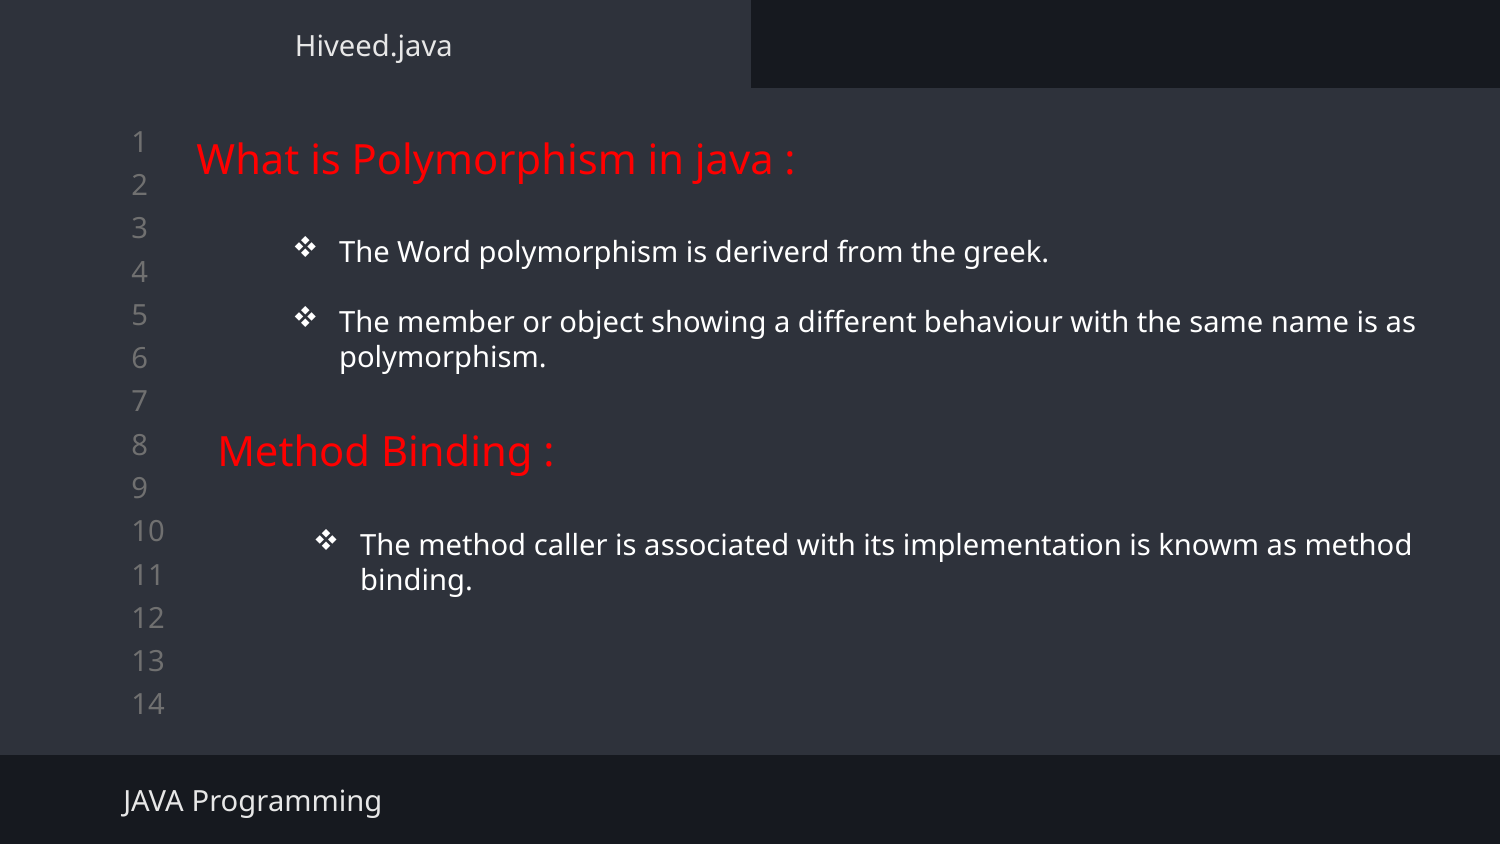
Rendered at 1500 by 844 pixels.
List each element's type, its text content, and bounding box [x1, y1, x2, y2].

text_box Method Binding : [202, 417, 1225, 483]
text_box The Word polymorphism is deriverd from the greek. The member or object showing a different behaviour with the same name is as polymorphism. [277, 226, 1444, 381]
subtitle JAVA Programming [108, 770, 907, 829]
subtitle Hiveed.java [0, 15, 749, 74]
text_box What is Polymorphism in java : [181, 125, 1204, 191]
text_box The method caller is associated with its implementation is knowm as method binding. [298, 518, 1465, 604]
